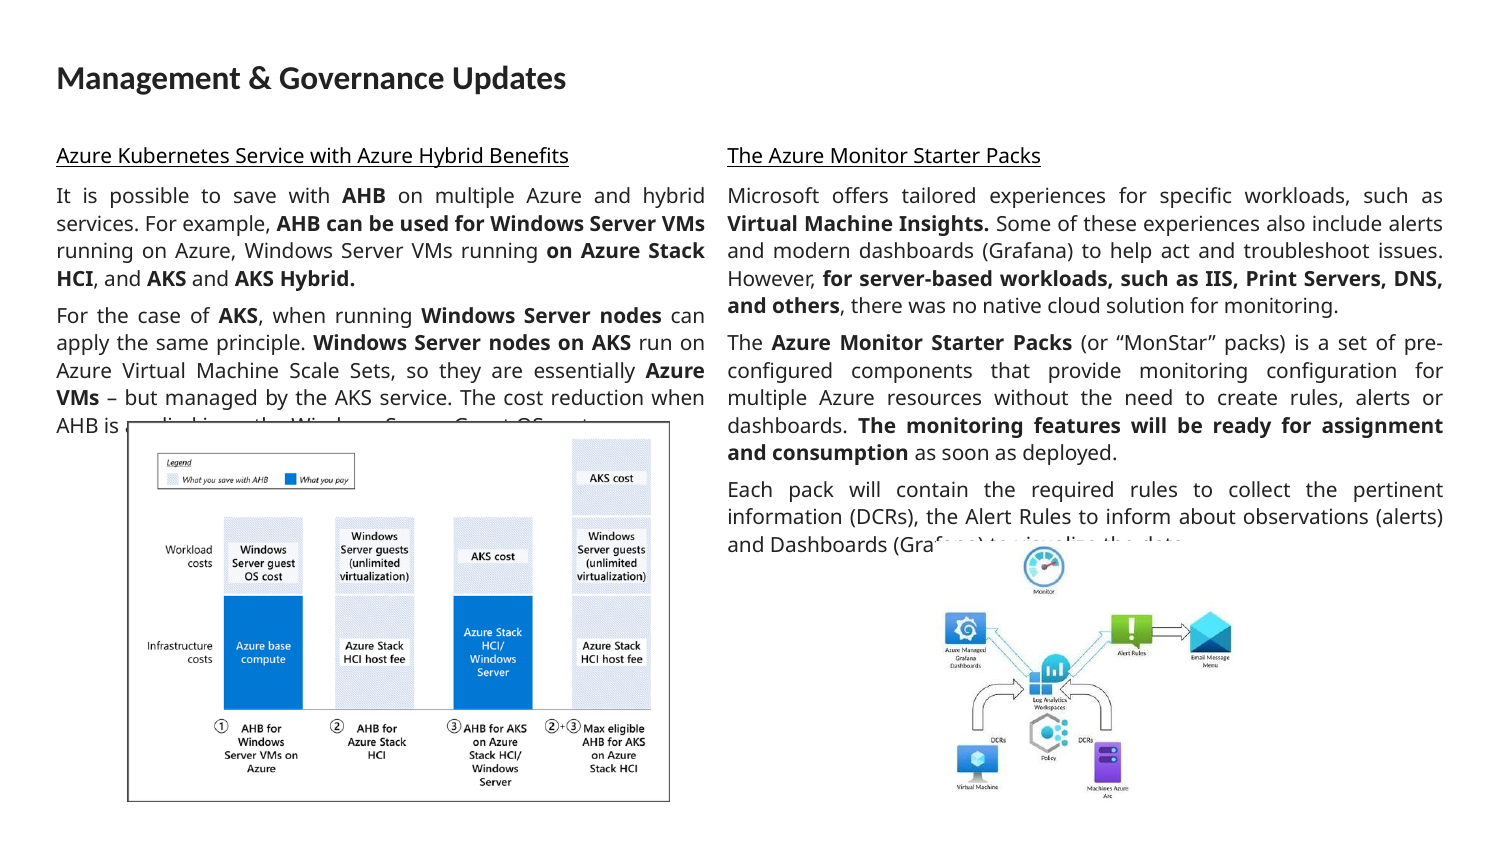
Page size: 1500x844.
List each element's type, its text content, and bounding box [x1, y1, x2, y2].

picture [127, 421, 670, 802]
title Management & Governance Updates [56, 56, 1444, 113]
list Azure Kubernetes Service with Azure Hybrid Benefits It is possible to save with AHB on multiple Azure and hybrid services. For example, AHB can be used for Windows Server VMs running on Azure, Windows Server VMs running on Azure Stack HCI, and AKS and AKS Hybrid. For the case of AKS, when running Windows Server nodes can apply the same principle. Windows Server nodes on AKS run on Azure Virtual Machine Scale Sets, so they are essentially Azure VMs – but managed by the AKS service. The cost reduction when AHB is applied is on the Windows Server Guest OS cost. [56, 140, 706, 436]
picture [936, 541, 1234, 802]
list The Azure Monitor Starter Packs Microsoft offers tailored experiences for specific workloads, such as Virtual Machine Insights. Some of these experiences also include alerts and modern dashboards (Grafana) to help act and troubleshoot issues. However, for server-based workloads, such as IIS, Print Servers, DNS, and others, there was no native cloud solution for monitoring. The Azure Monitor Starter Packs (or “MonStar” packs) is a set of pre-configured components that provide monitoring configuration for multiple Azure resources without the need to create rules, alerts or dashboards. The monitoring features will be ready for assignment and consumption as soon as deployed. Each pack will contain the required rules to collect the pertinent information (DCRs), the Alert Rules to inform about observations (alerts) and Dashboards (Grafana) to visualize the data. [727, 140, 1444, 537]
